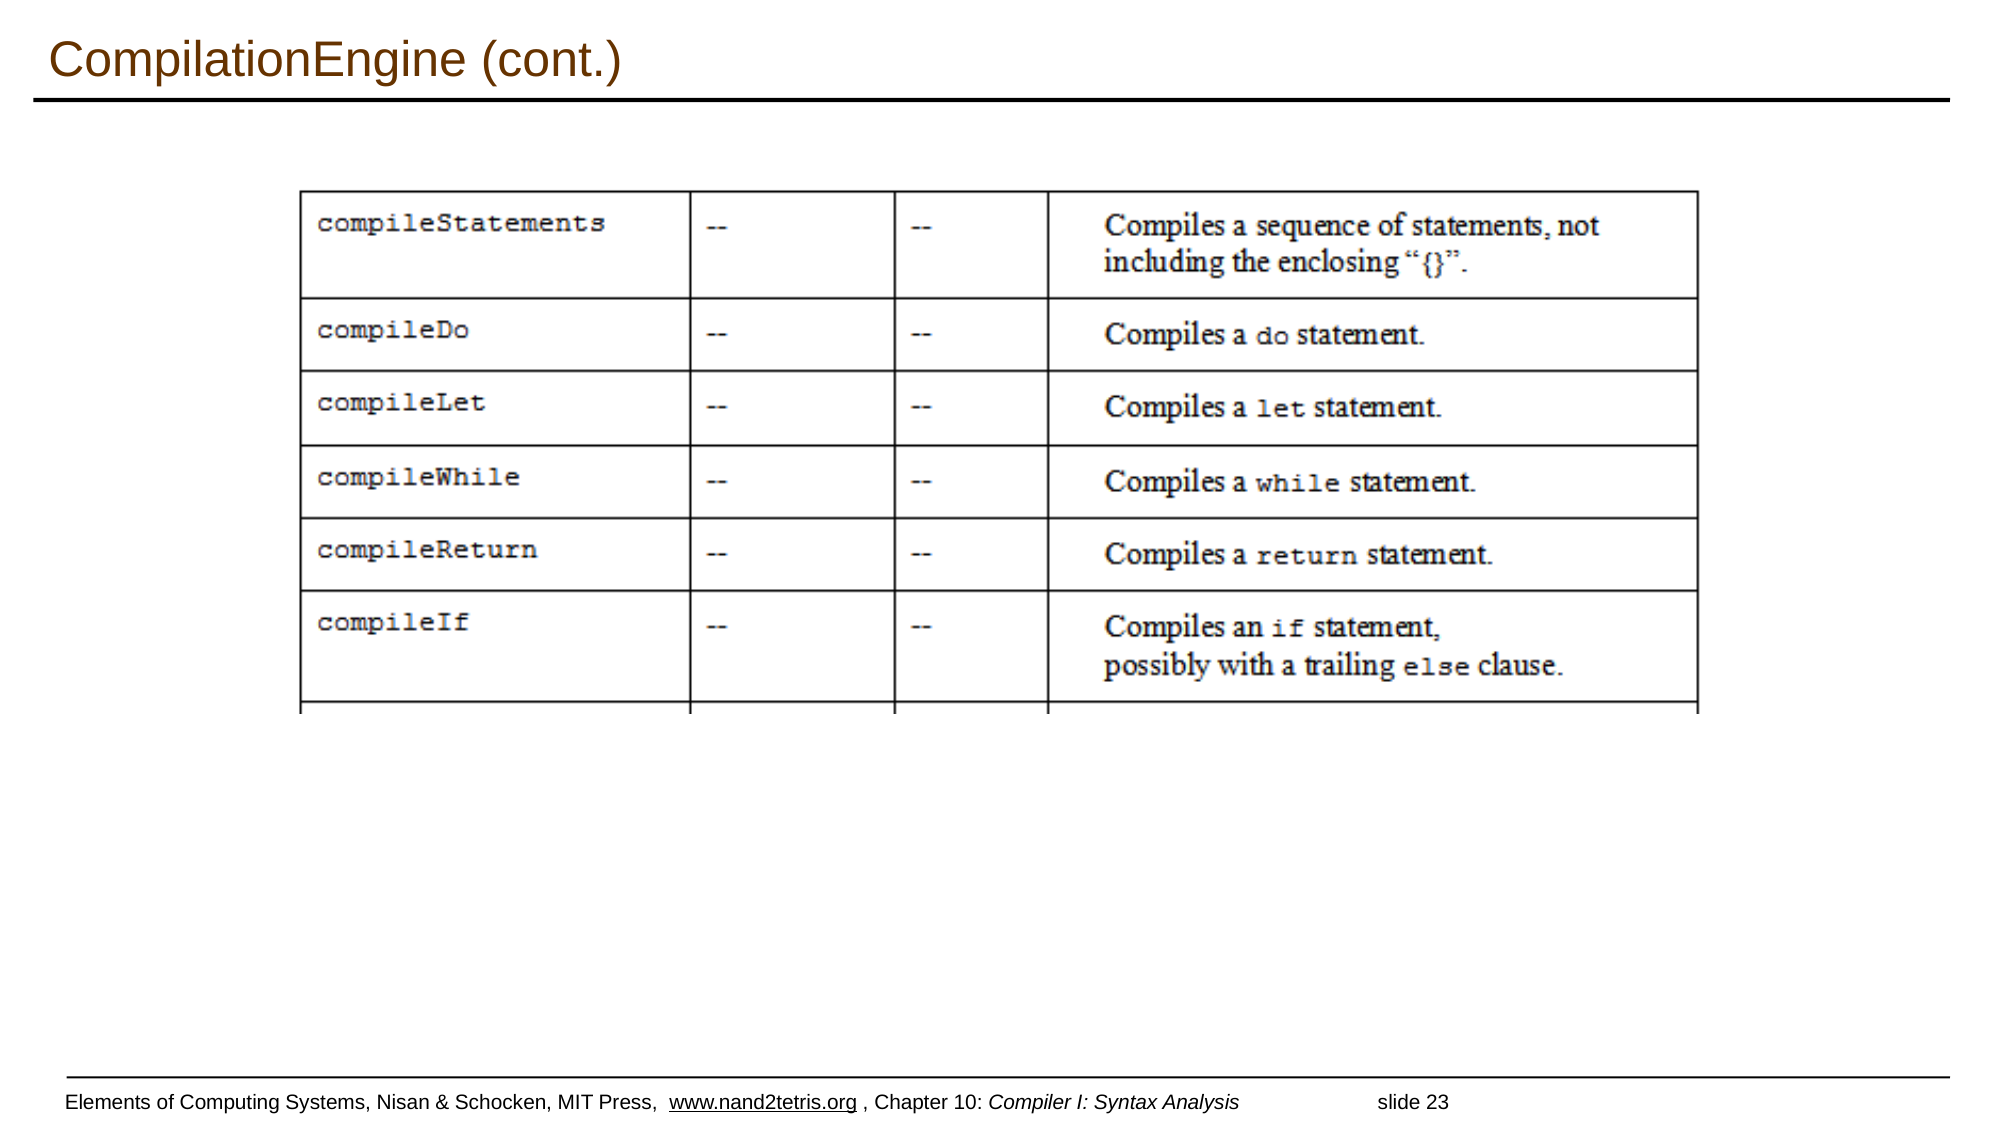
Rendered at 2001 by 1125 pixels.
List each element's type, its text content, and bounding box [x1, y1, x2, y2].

title CompilationEngine (cont.) [33, 12, 1950, 100]
picture [249, 174, 1725, 714]
